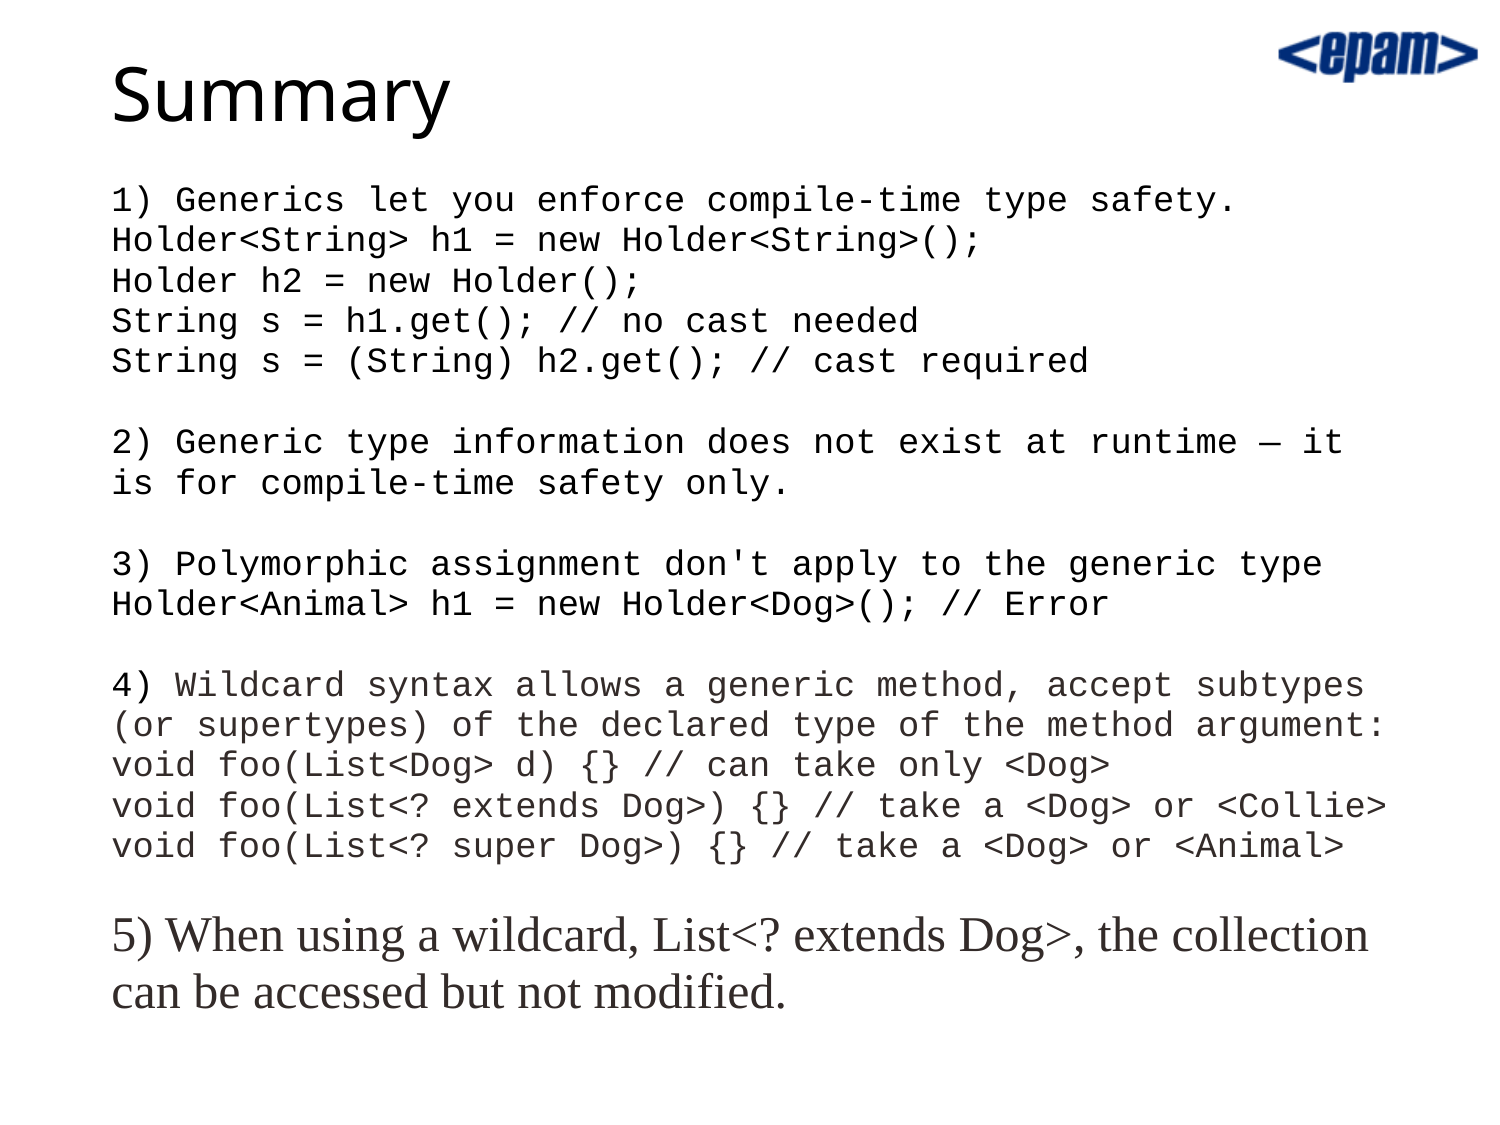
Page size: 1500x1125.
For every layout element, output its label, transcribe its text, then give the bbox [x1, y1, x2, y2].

text_box Summary 1) Generics let you enforce compile-time type safety. Holder<String> h1 = new Holder<String>(); Holder h2 = new Holder(); String s = h1.get(); // no cast needed String s = (String) h2.get(); // cast required 2) Generic type information does not exist at runtime — it is for compile-time safety only. 3) Polymorphic assignment don't apply to the generic type Holder<Animal> h1 = new Holder<Dog>(); // Error 4) Wildcard syntax allows a generic method, accept subtypes (or supertypes) of the declared type of the method argument: void foo(List<Dog> d) {} // can take only <Dog> void foo(List<? extends Dog>) {} // take a <Dog> or <Collie> void foo(List<? super Dog>) {} // take a <Dog> or <Animal> 5) When using a wildcard, List<? extends Dog>, the collection can be accessed but not modified. [111, 53, 1406, 1021]
picture [1246, 0, 1500, 102]
